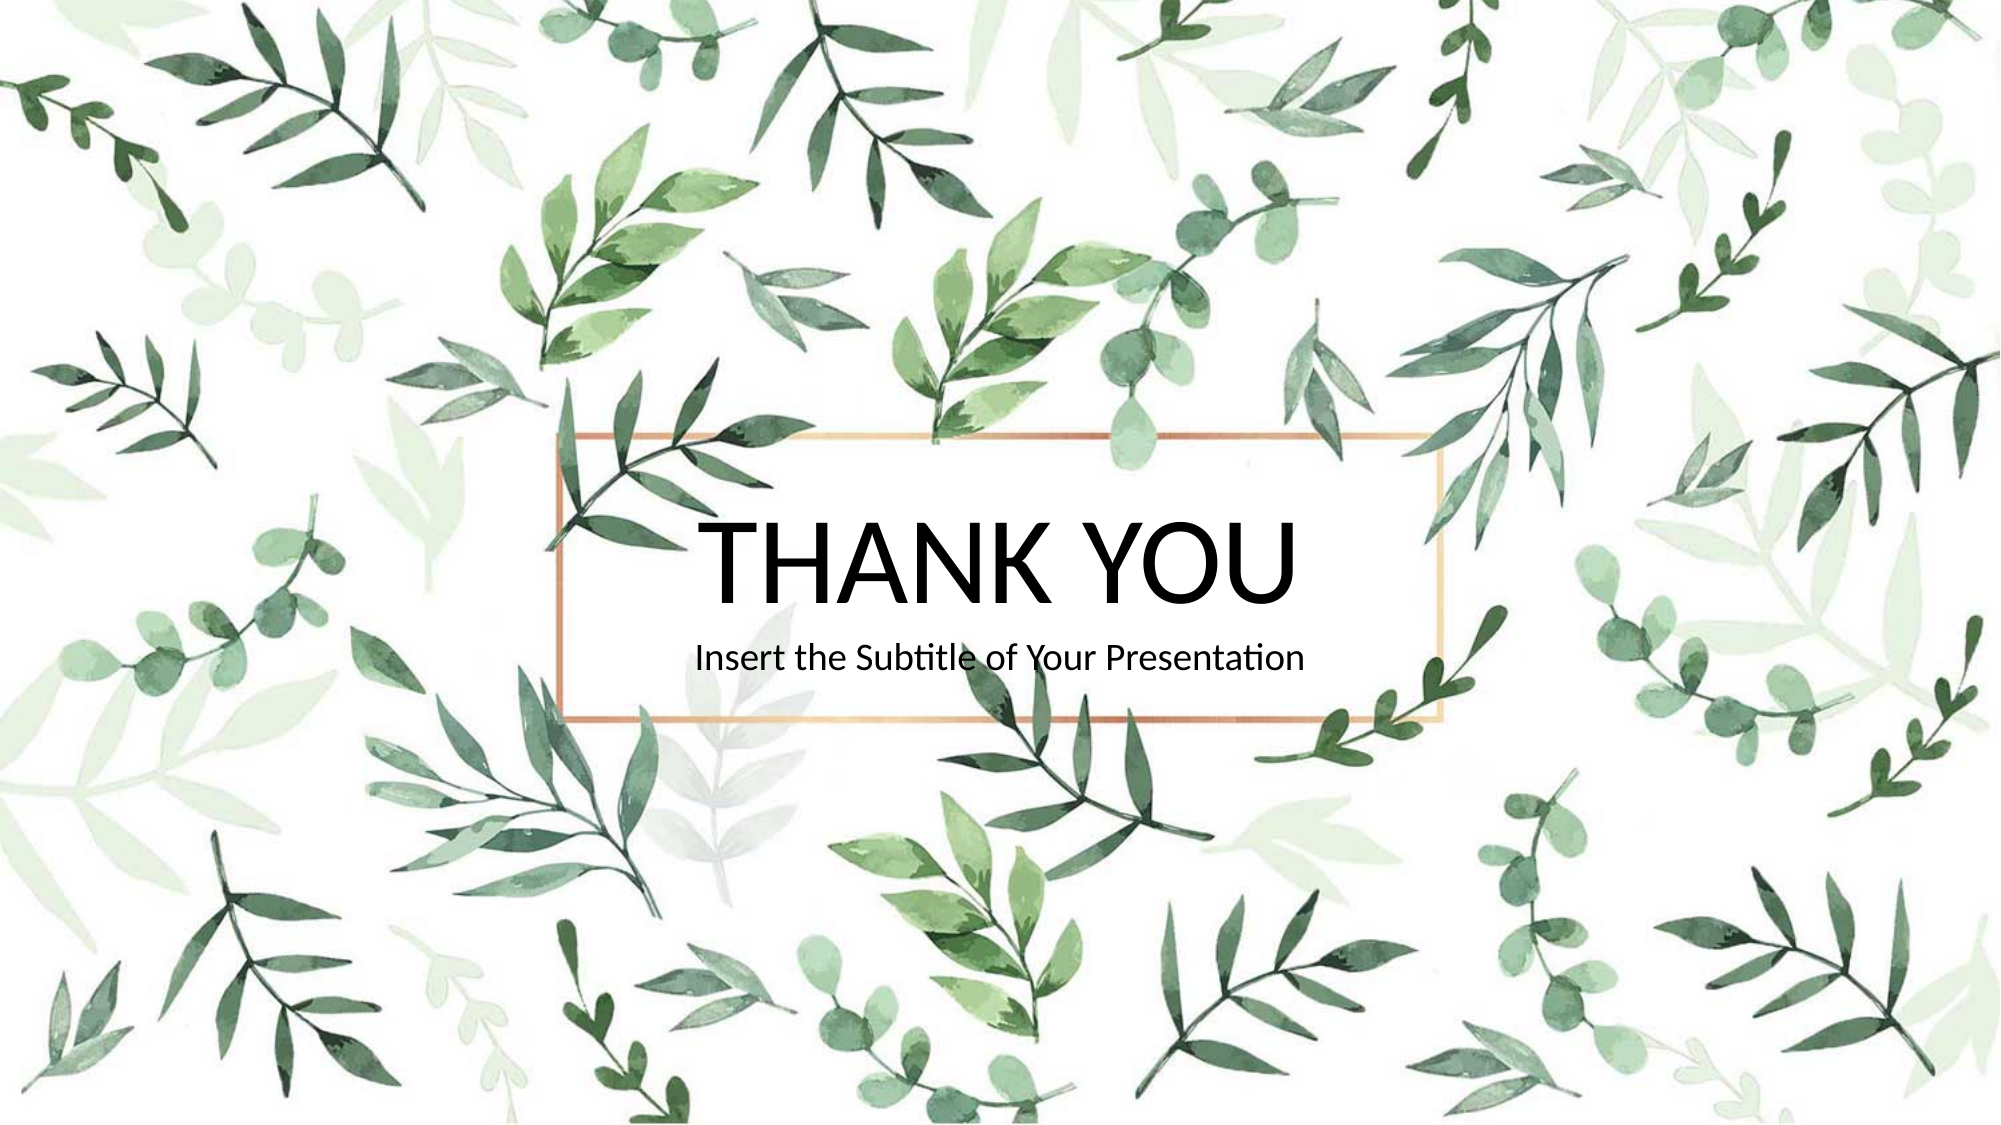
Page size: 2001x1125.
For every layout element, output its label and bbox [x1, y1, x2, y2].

picture [0, 0, 2001, 1125]
text_box [0, 469, 2000, 687]
